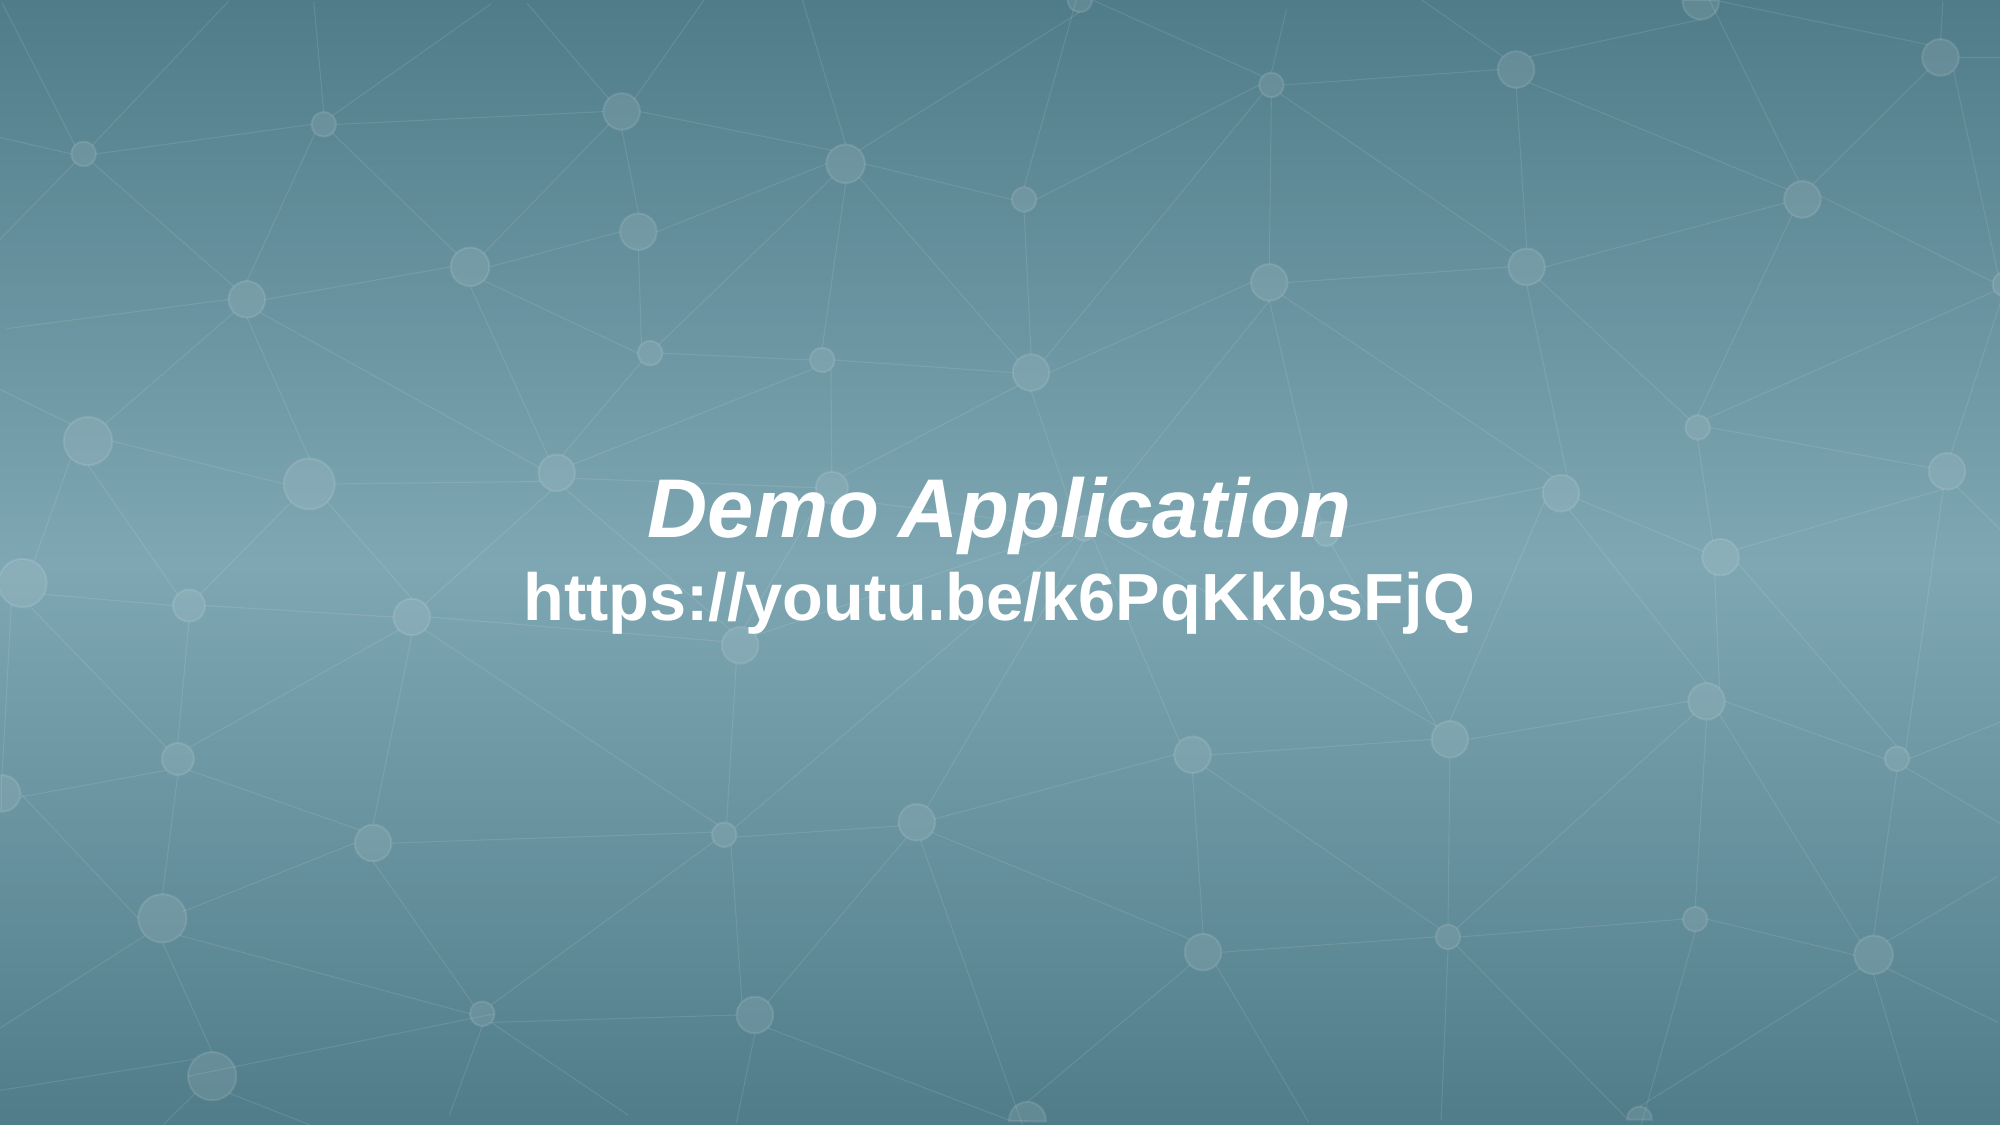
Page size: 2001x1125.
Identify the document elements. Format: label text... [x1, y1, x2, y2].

text_box Demo Application https://youtu.be/k6PqKkbsFjQ [425, 446, 1575, 642]
